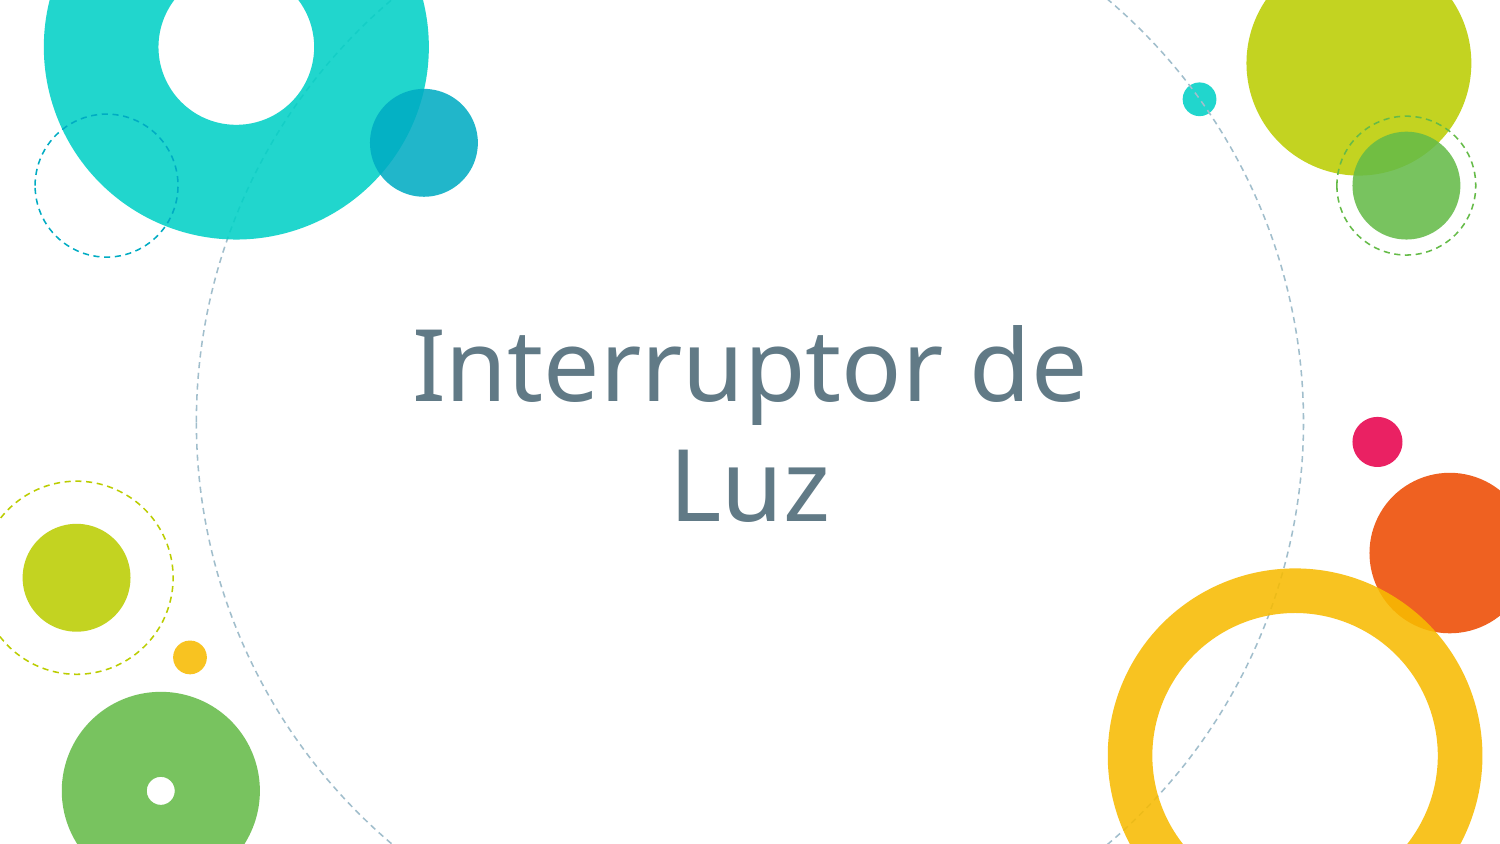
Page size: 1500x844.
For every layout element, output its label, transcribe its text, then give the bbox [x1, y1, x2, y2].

title Interruptor de Luz [369, 326, 1130, 517]
